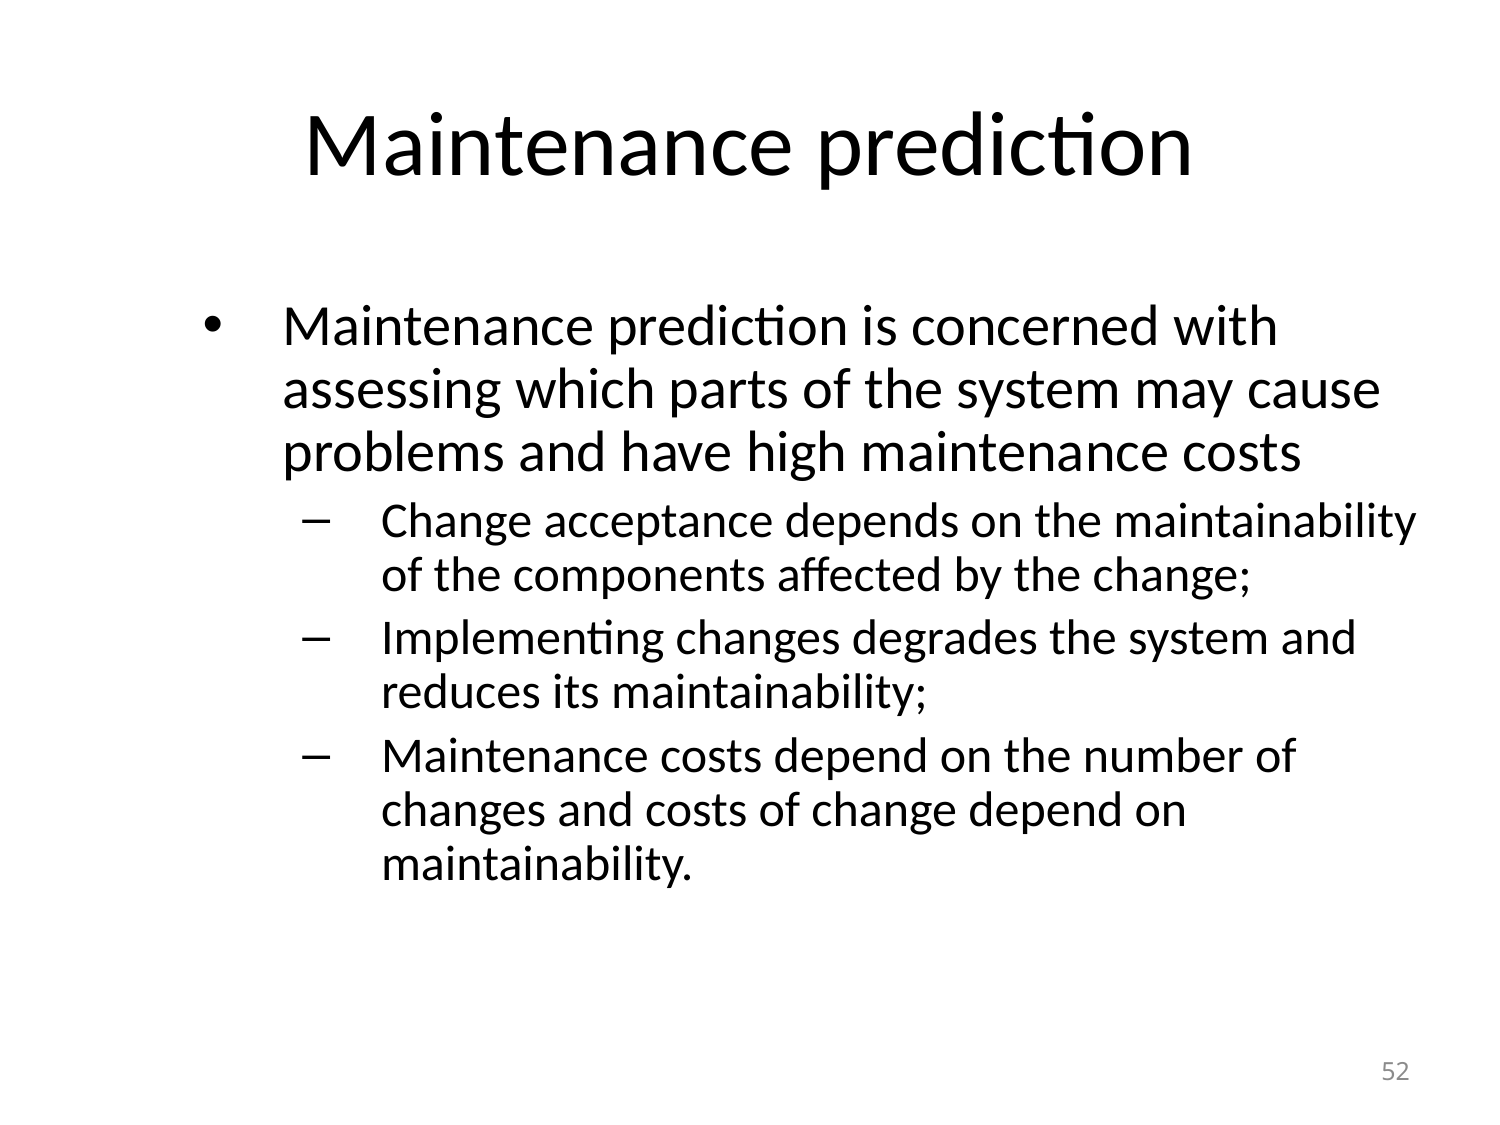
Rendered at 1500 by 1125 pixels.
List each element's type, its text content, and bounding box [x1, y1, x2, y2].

list Maintenance prediction is concerned with assessing which parts of the system may cause problems and have high maintenance costs Change acceptance depends on the maintainability of the components affected by the change; Implementing changes degrades the system and reduces its maintainability; Maintenance costs depend on the number of changes and costs of change depend on maintainability. [187, 287, 1463, 963]
title Maintenance prediction [75, 45, 1425, 233]
slide_number 52 [1074, 1042, 1425, 1103]
